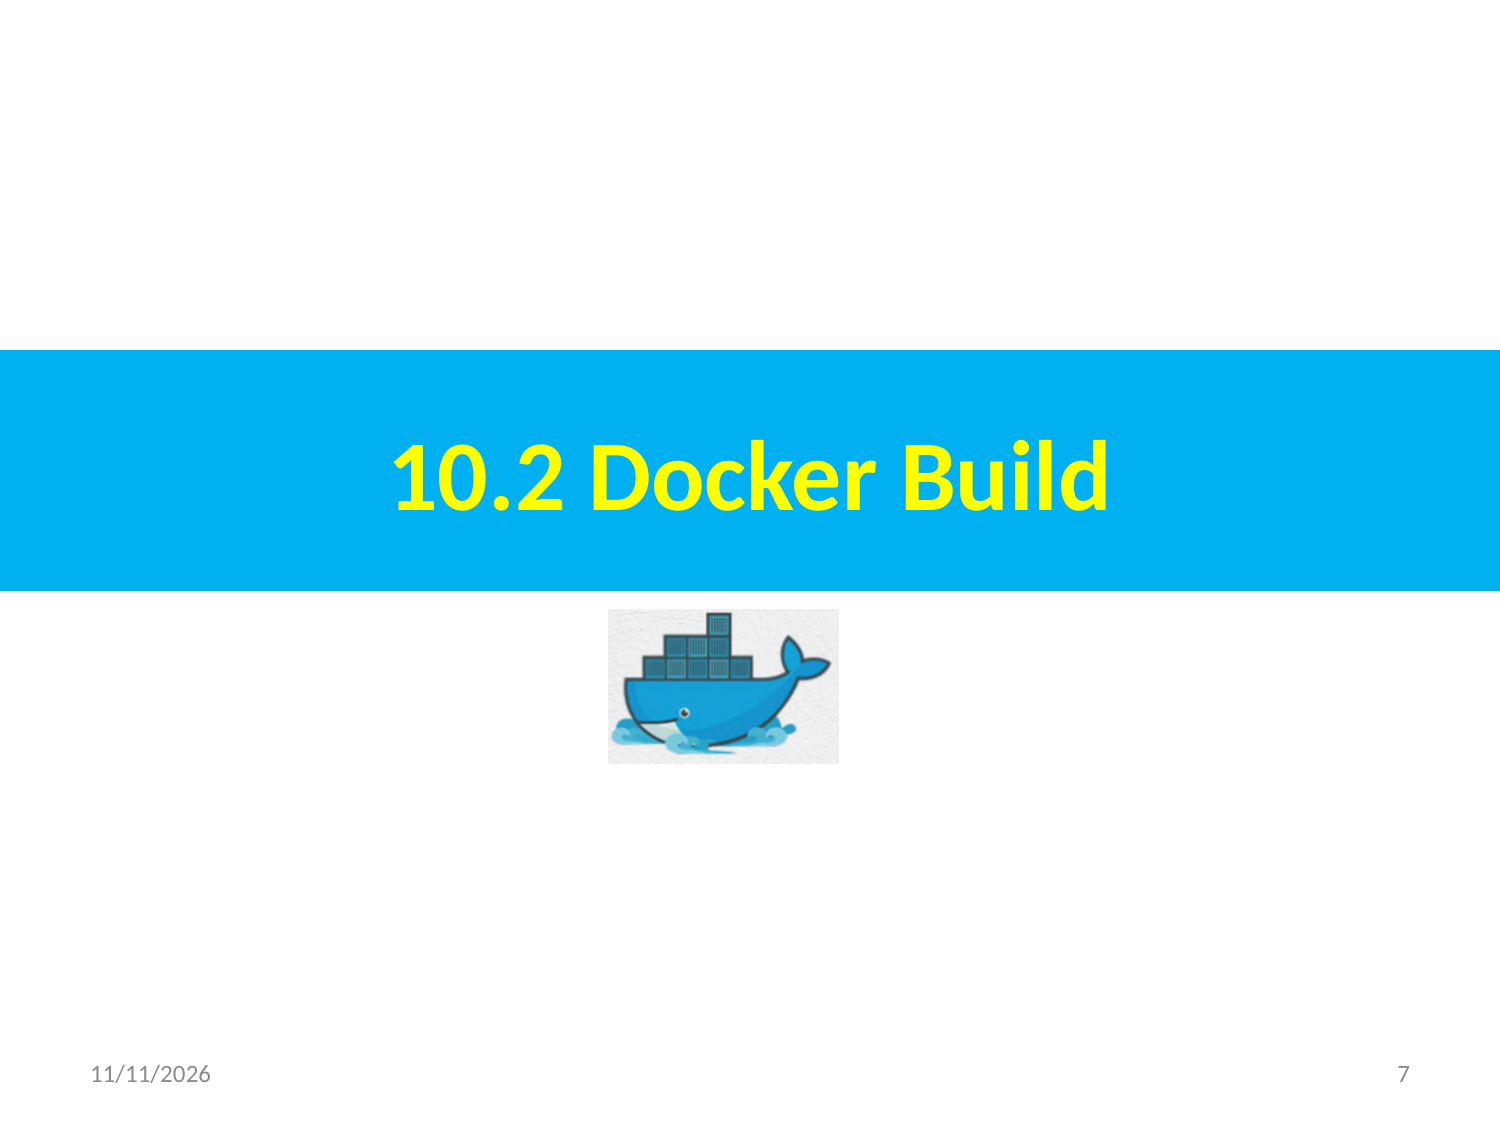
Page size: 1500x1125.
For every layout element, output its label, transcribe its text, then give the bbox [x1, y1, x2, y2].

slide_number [75, 1042, 425, 1103]
picture [607, 609, 839, 764]
title 10.2 Docker Build [0, 349, 1500, 591]
slide_number 7 [1074, 1042, 1425, 1103]
